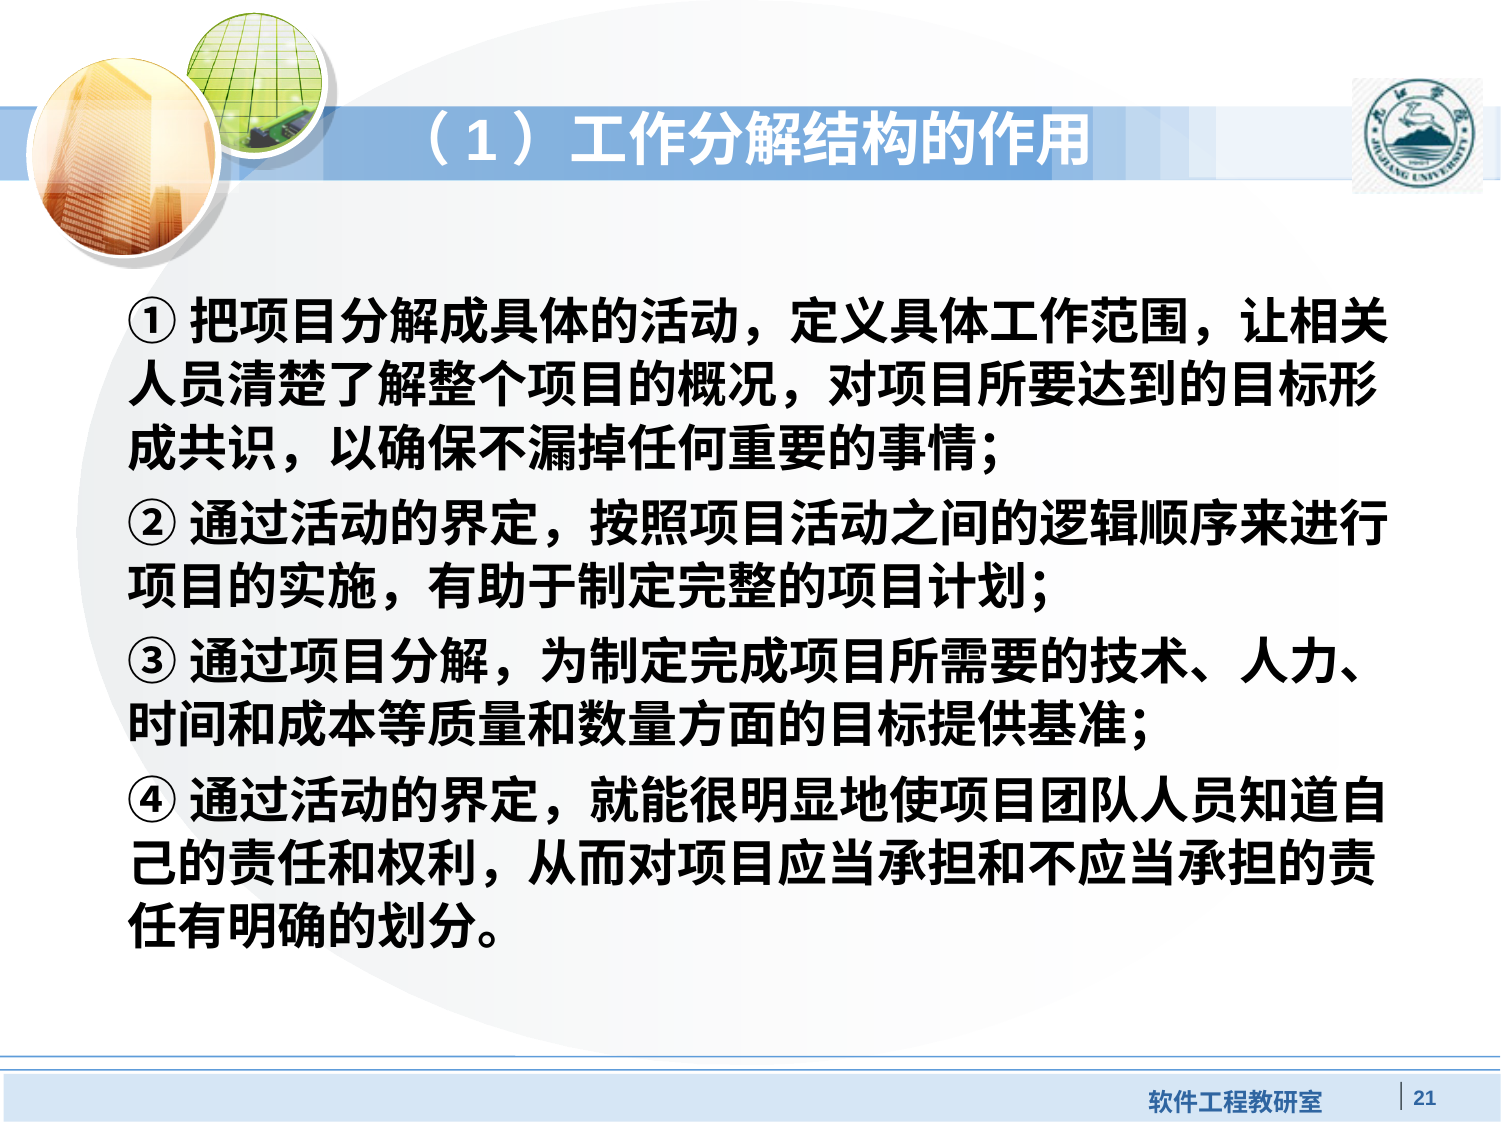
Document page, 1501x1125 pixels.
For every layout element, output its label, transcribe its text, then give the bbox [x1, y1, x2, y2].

list ①把项目分解成具体的活动，定义具体工作范围，让相关人员清楚了解整个项目的概况，对项目所要达到的目标形成共识，以确保不漏掉任何重要的事情； ②通过活动的界定，按照项目活动之间的逻辑顺序来进行项目的实施，有助于制定完整的项目计划； ③通过项目分解，为制定完成项目所需要的技术、人力、时间和成本等质量和数量方面的目标提供基准； ④通过活动的界定，就能很明显地使项目团队人员知道自己的责任和权利，从而对项目应当承担和不应当承担的责任有明确的划分。 [112, 279, 1414, 1033]
title （1）工作分解结构的作用 [0, 78, 1501, 205]
picture [32, 205, 214, 255]
picture [32, 14, 321, 78]
